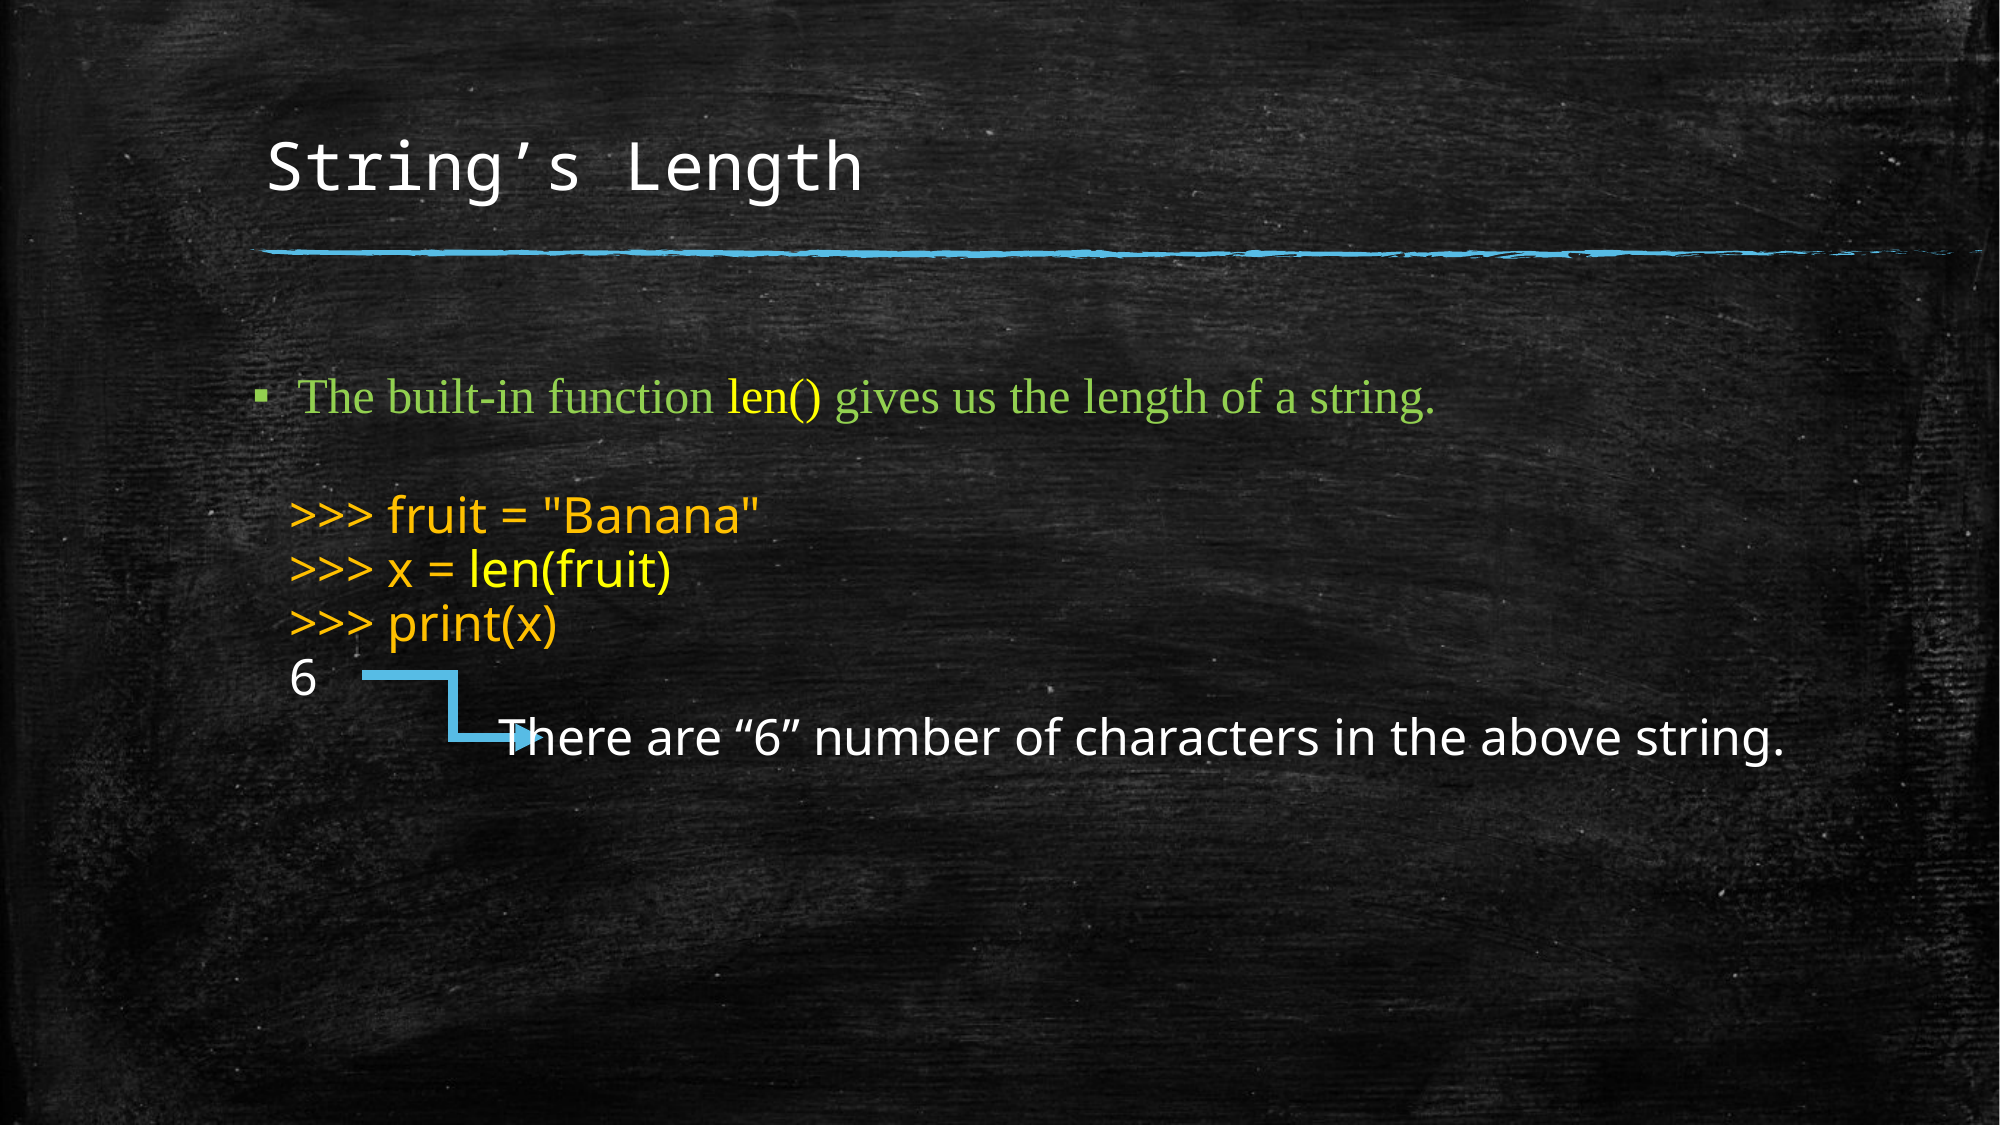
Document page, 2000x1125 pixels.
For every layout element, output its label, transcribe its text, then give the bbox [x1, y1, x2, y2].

title String’s Length [249, 45, 1750, 213]
text_box There are “6” number of characters in the above string. [483, 705, 1802, 774]
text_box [362, 674, 544, 738]
list The built-in function len() gives us the length of a string. [237, 362, 1813, 1125]
text_box >>> fruit = "Banana" >>> x = len(fruit) >>> print(x) 6 [274, 483, 813, 714]
